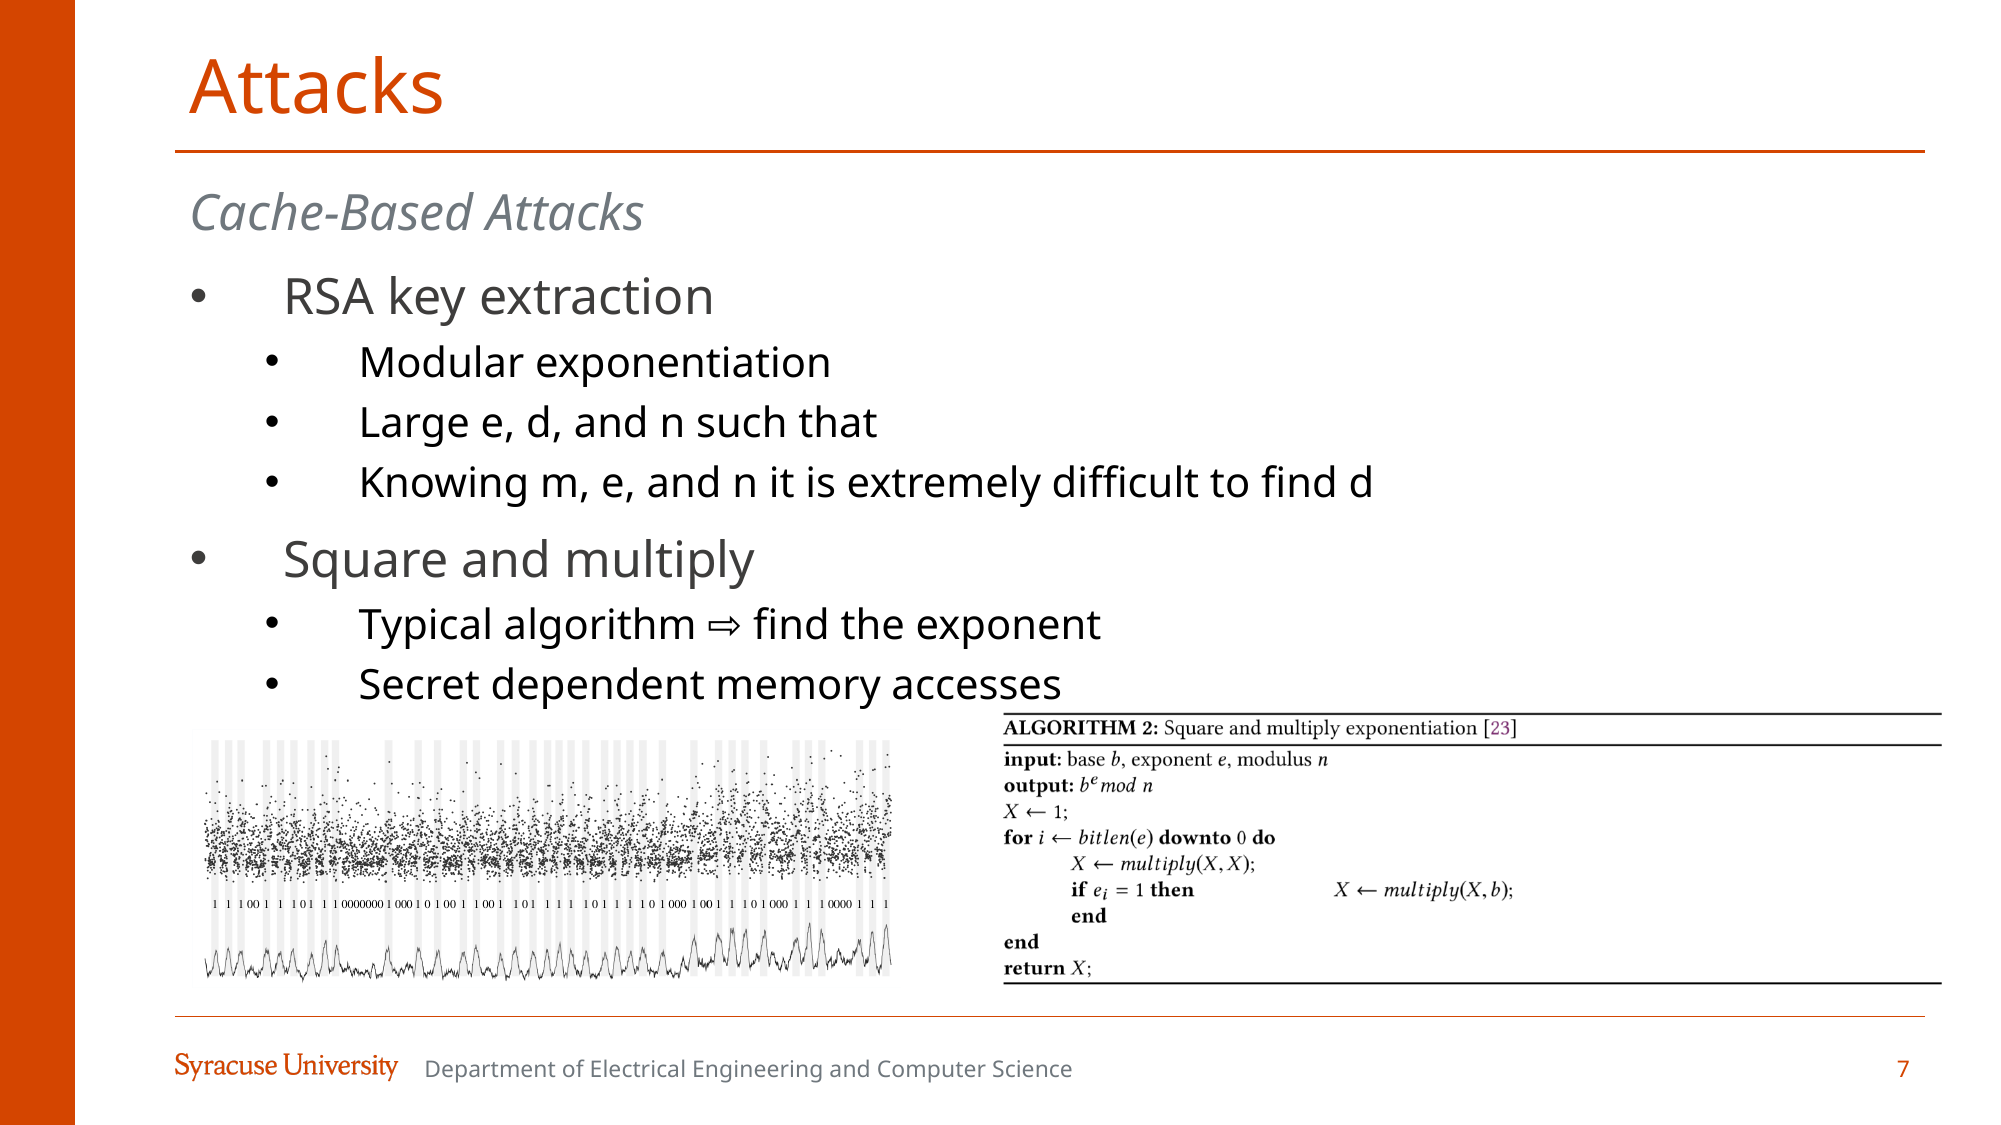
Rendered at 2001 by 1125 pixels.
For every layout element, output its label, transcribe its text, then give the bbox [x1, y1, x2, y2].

slide_number 7 [1826, 1039, 1925, 1100]
picture [1000, 705, 1949, 995]
picture [192, 729, 901, 988]
list Cache-Based Attacks [174, 179, 1925, 259]
picture [174, 1052, 399, 1082]
title Attacks [174, 41, 1925, 146]
list Department of Electrical Engineering and Computer Science [409, 1039, 1826, 1100]
